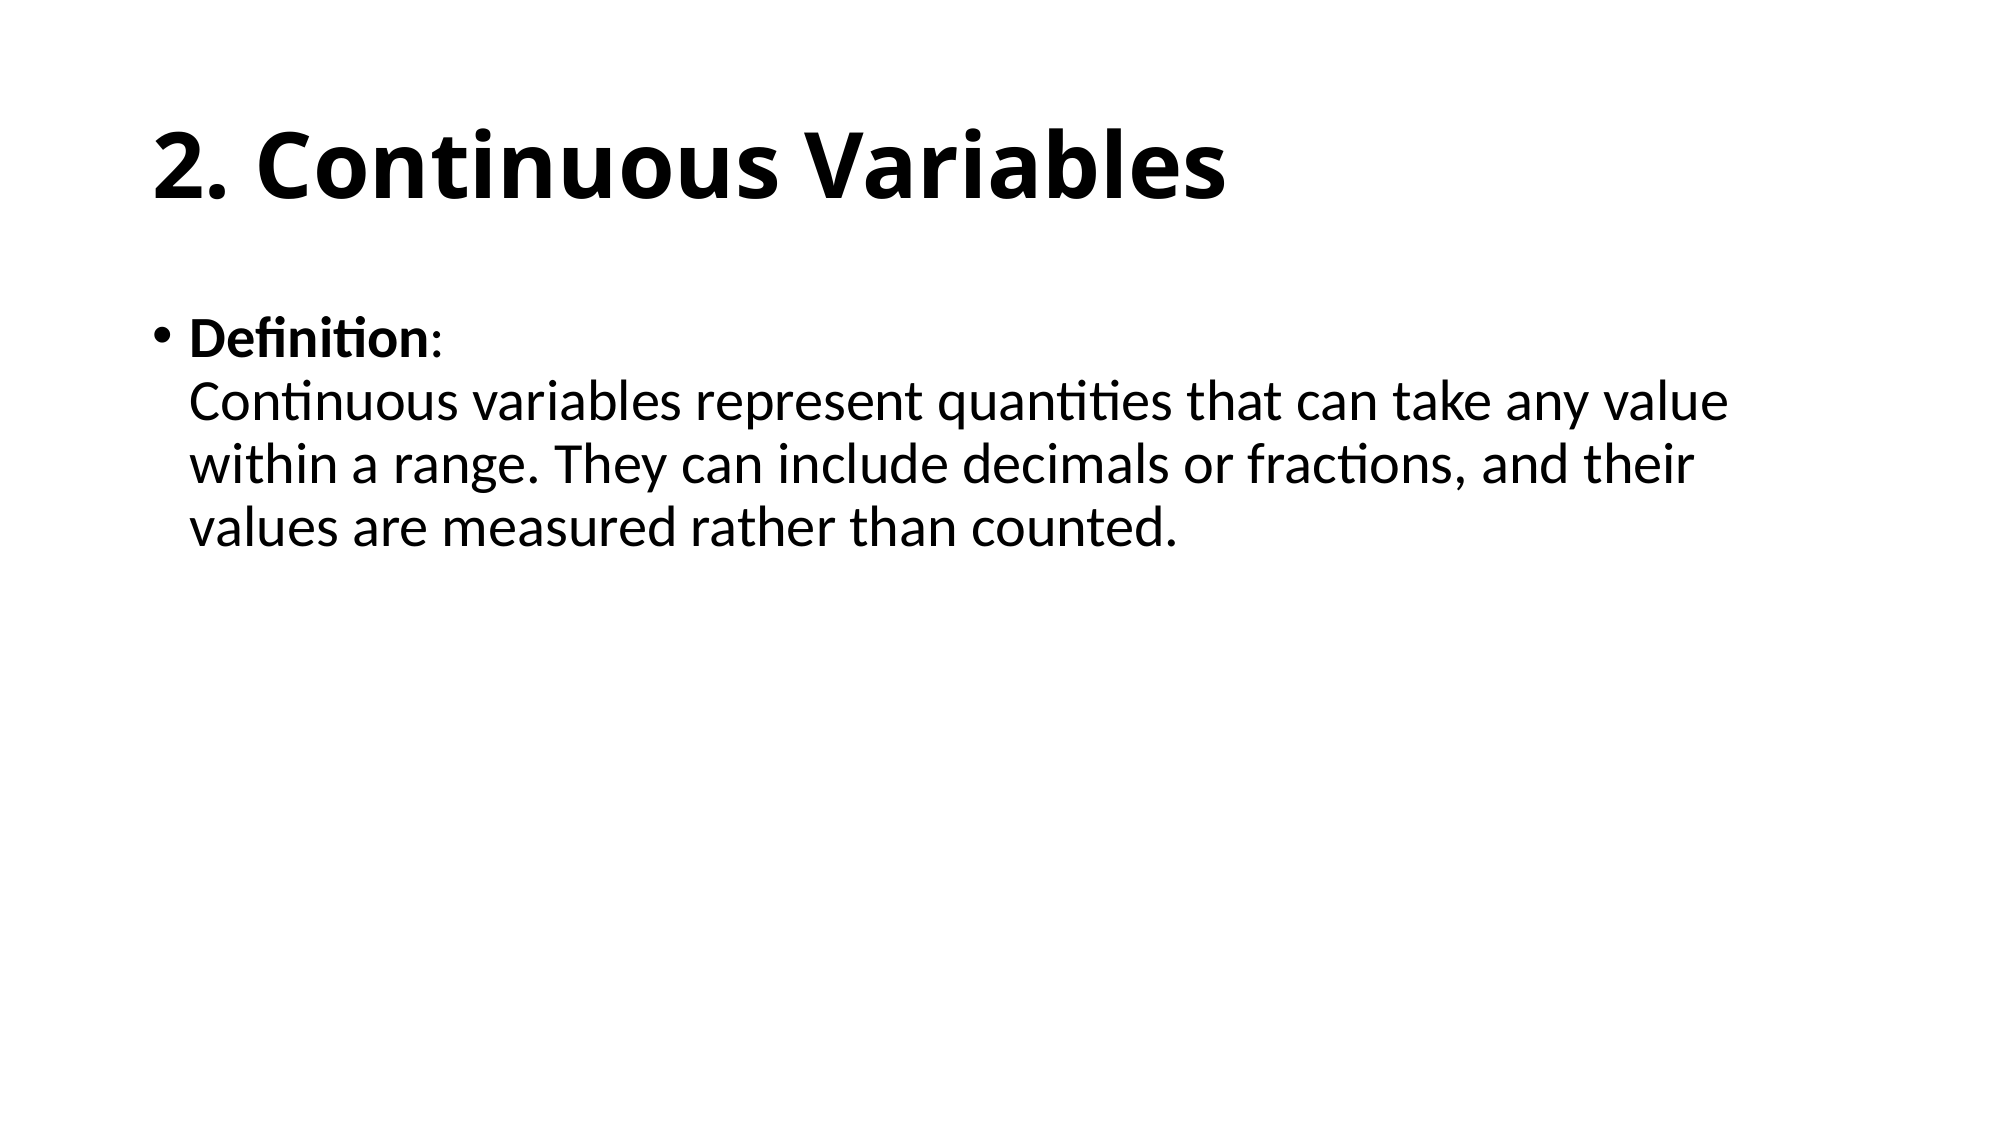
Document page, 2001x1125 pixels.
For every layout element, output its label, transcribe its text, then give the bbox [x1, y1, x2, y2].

list Definition: Continuous variables represent quantities that can take any value within a range. They can include decimals or fractions, and their values are measured rather than counted. [137, 299, 1863, 1014]
title 2. Continuous Variables [137, 59, 1863, 278]
